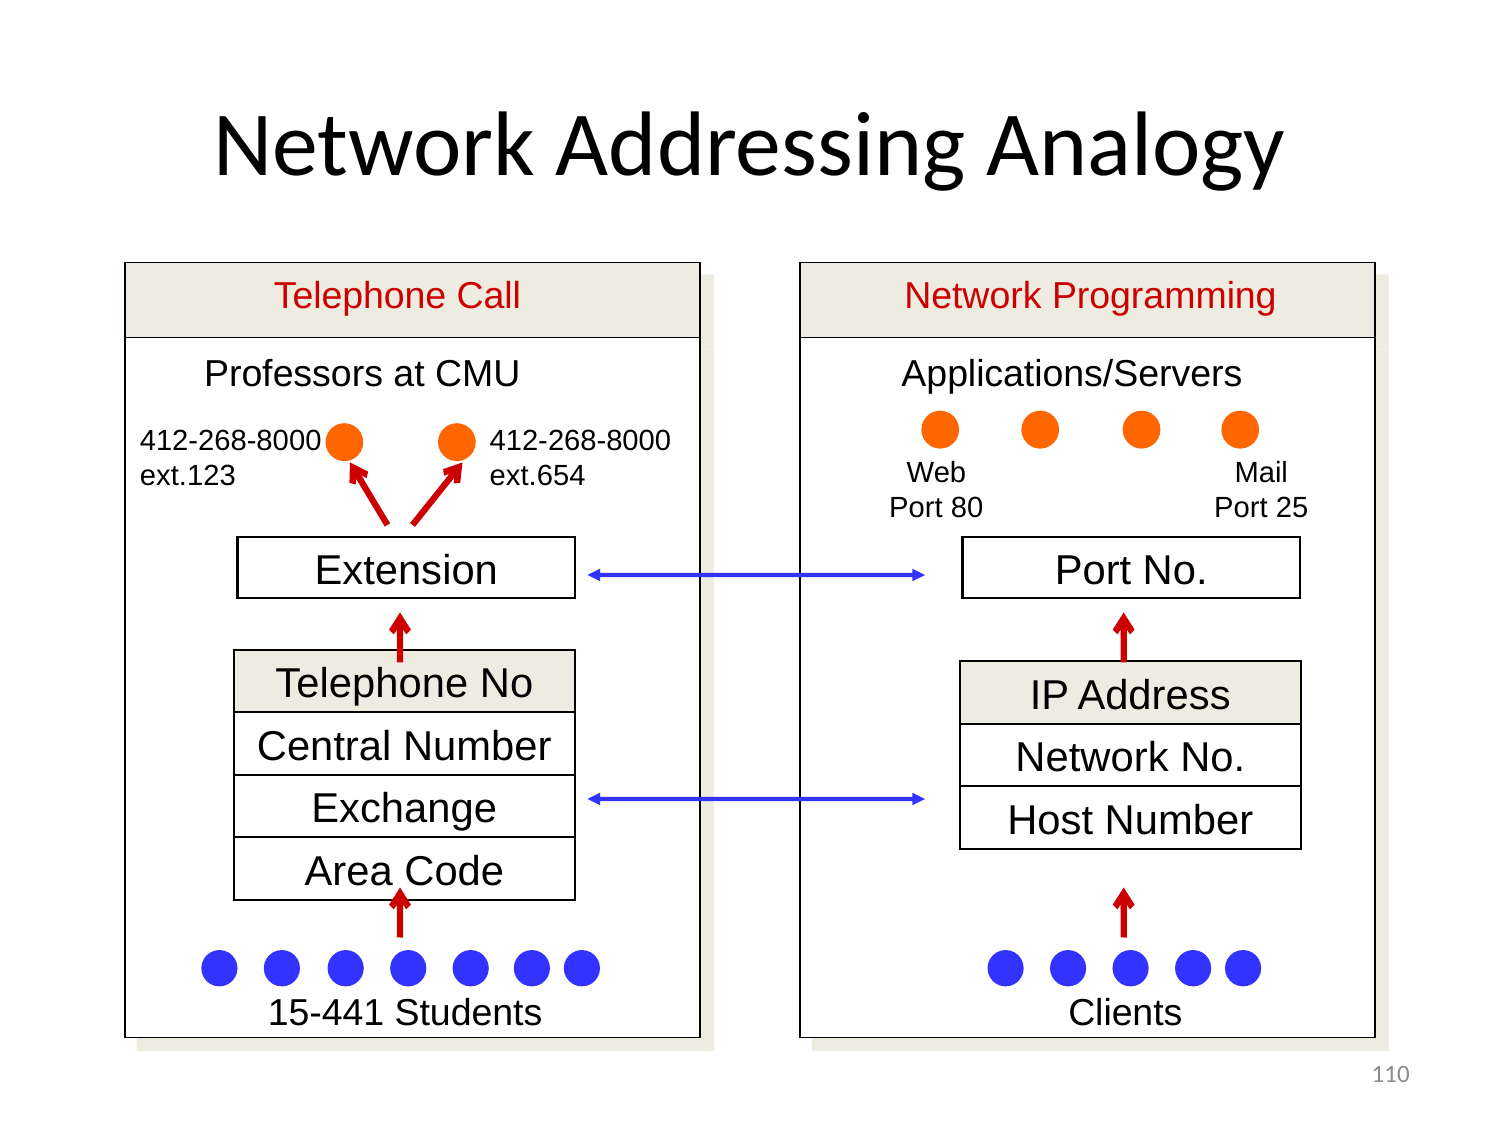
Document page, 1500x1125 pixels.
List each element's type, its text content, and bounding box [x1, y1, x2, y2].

text_box Extension [237, 537, 575, 599]
text_box [1112, 950, 1149, 979]
text_box [327, 950, 364, 979]
text_box [390, 950, 427, 979]
text_box Mail Port 25 [1197, 444, 1326, 532]
text_box [438, 423, 474, 461]
text_box [1116, 612, 1131, 663]
text_box [1175, 950, 1212, 985]
text_box [201, 950, 238, 987]
slide_number 110 [1074, 1042, 1425, 1103]
text_box Port No. [962, 537, 1300, 599]
text_box Area Code [233, 837, 575, 900]
text_box Exchange [233, 774, 575, 837]
text_box [1222, 411, 1259, 448]
text_box Applications/Servers [884, 340, 1260, 403]
text_box Network No. [959, 723, 1301, 786]
text_box [392, 887, 408, 938]
text_box Telephone No [233, 649, 575, 713]
text_box [326, 423, 363, 461]
text_box [263, 950, 301, 987]
text_box [452, 950, 489, 979]
text_box [125, 262, 700, 337]
text_box [922, 411, 959, 444]
text_box [1022, 411, 1059, 448]
text_box [800, 262, 1375, 337]
text_box IP Address [959, 661, 1301, 723]
text_box 412-268-8000 ext.654 [474, 424, 713, 488]
text_box [800, 337, 1375, 1038]
text_box Host Number [959, 786, 1301, 849]
text_box Central Number [233, 713, 575, 774]
text_box [1224, 950, 1262, 987]
text_box [563, 950, 601, 987]
text_box Clients [1051, 979, 1200, 1041]
text_box [1050, 950, 1087, 979]
text_box [987, 950, 1024, 987]
text_box Telephone Call [257, 262, 538, 325]
text_box [125, 337, 700, 1038]
text_box Web Port 80 [872, 444, 1001, 532]
text_box [513, 950, 550, 987]
title Network Addressing Analogy [75, 45, 1425, 233]
text_box [1123, 411, 1160, 448]
text_box [392, 612, 408, 663]
text_box [587, 568, 925, 582]
text_box [1116, 887, 1131, 938]
text_box [587, 792, 925, 806]
text_box [412, 462, 463, 526]
text_box 412-268-8000 ext.123 [124, 424, 363, 488]
text_box Network Programming [887, 262, 1294, 325]
text_box [349, 462, 388, 526]
text_box Professors at CMU [187, 340, 538, 403]
text_box 15-441 Students [251, 979, 560, 1041]
